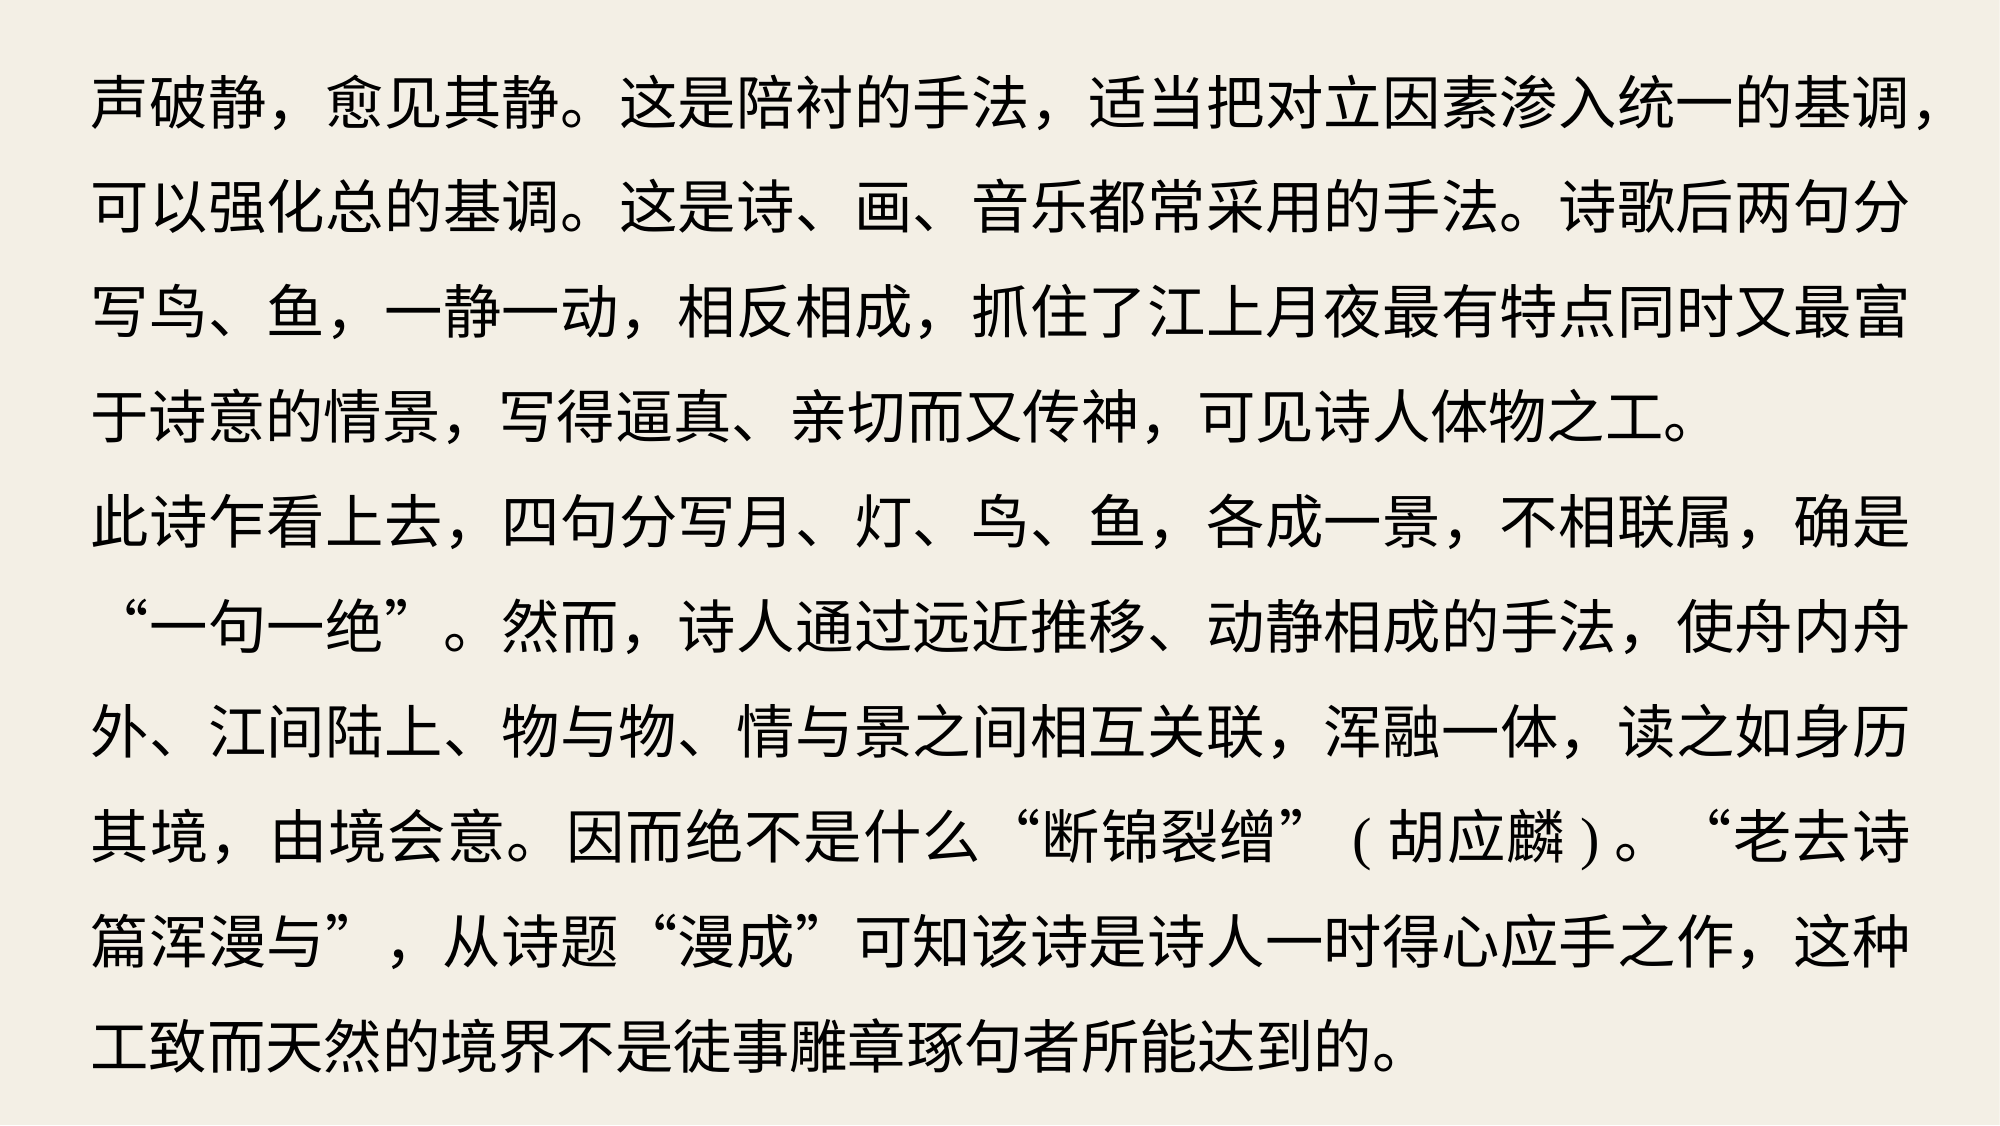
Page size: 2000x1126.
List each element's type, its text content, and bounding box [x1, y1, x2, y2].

text_box 声破静，愈见其静。这是陪衬的手法，适当把对立因素渗入统一的基调，可以强化总的基调。这是诗、画、音乐都常采用的手法。诗歌后两句分写鸟、鱼，一静一动，相反相成，抓住了江上月夜最有特点同时又最富于诗意的情景，写得逼真、亲切而又传神，可见诗人体物之工。 此诗乍看上去，四句分写月、灯、鸟、鱼，各成一景，不相联属，确是“一句一绝”。然而，诗人通过远近推移、动静相成的手法，使舟内舟外、江间陆上、物与物、情与景之间相互关联，浑融一体，读之如身历其境，由境会意。因而绝不是什么“断锦裂缯”(胡应麟)。“老去诗篇浑漫与”，从诗题“漫成”可知该诗是诗人一时得心应手之作，这种工致而天然的境界不是徒事雕章琢句者所能达到的。 [70, 20, 1931, 1091]
